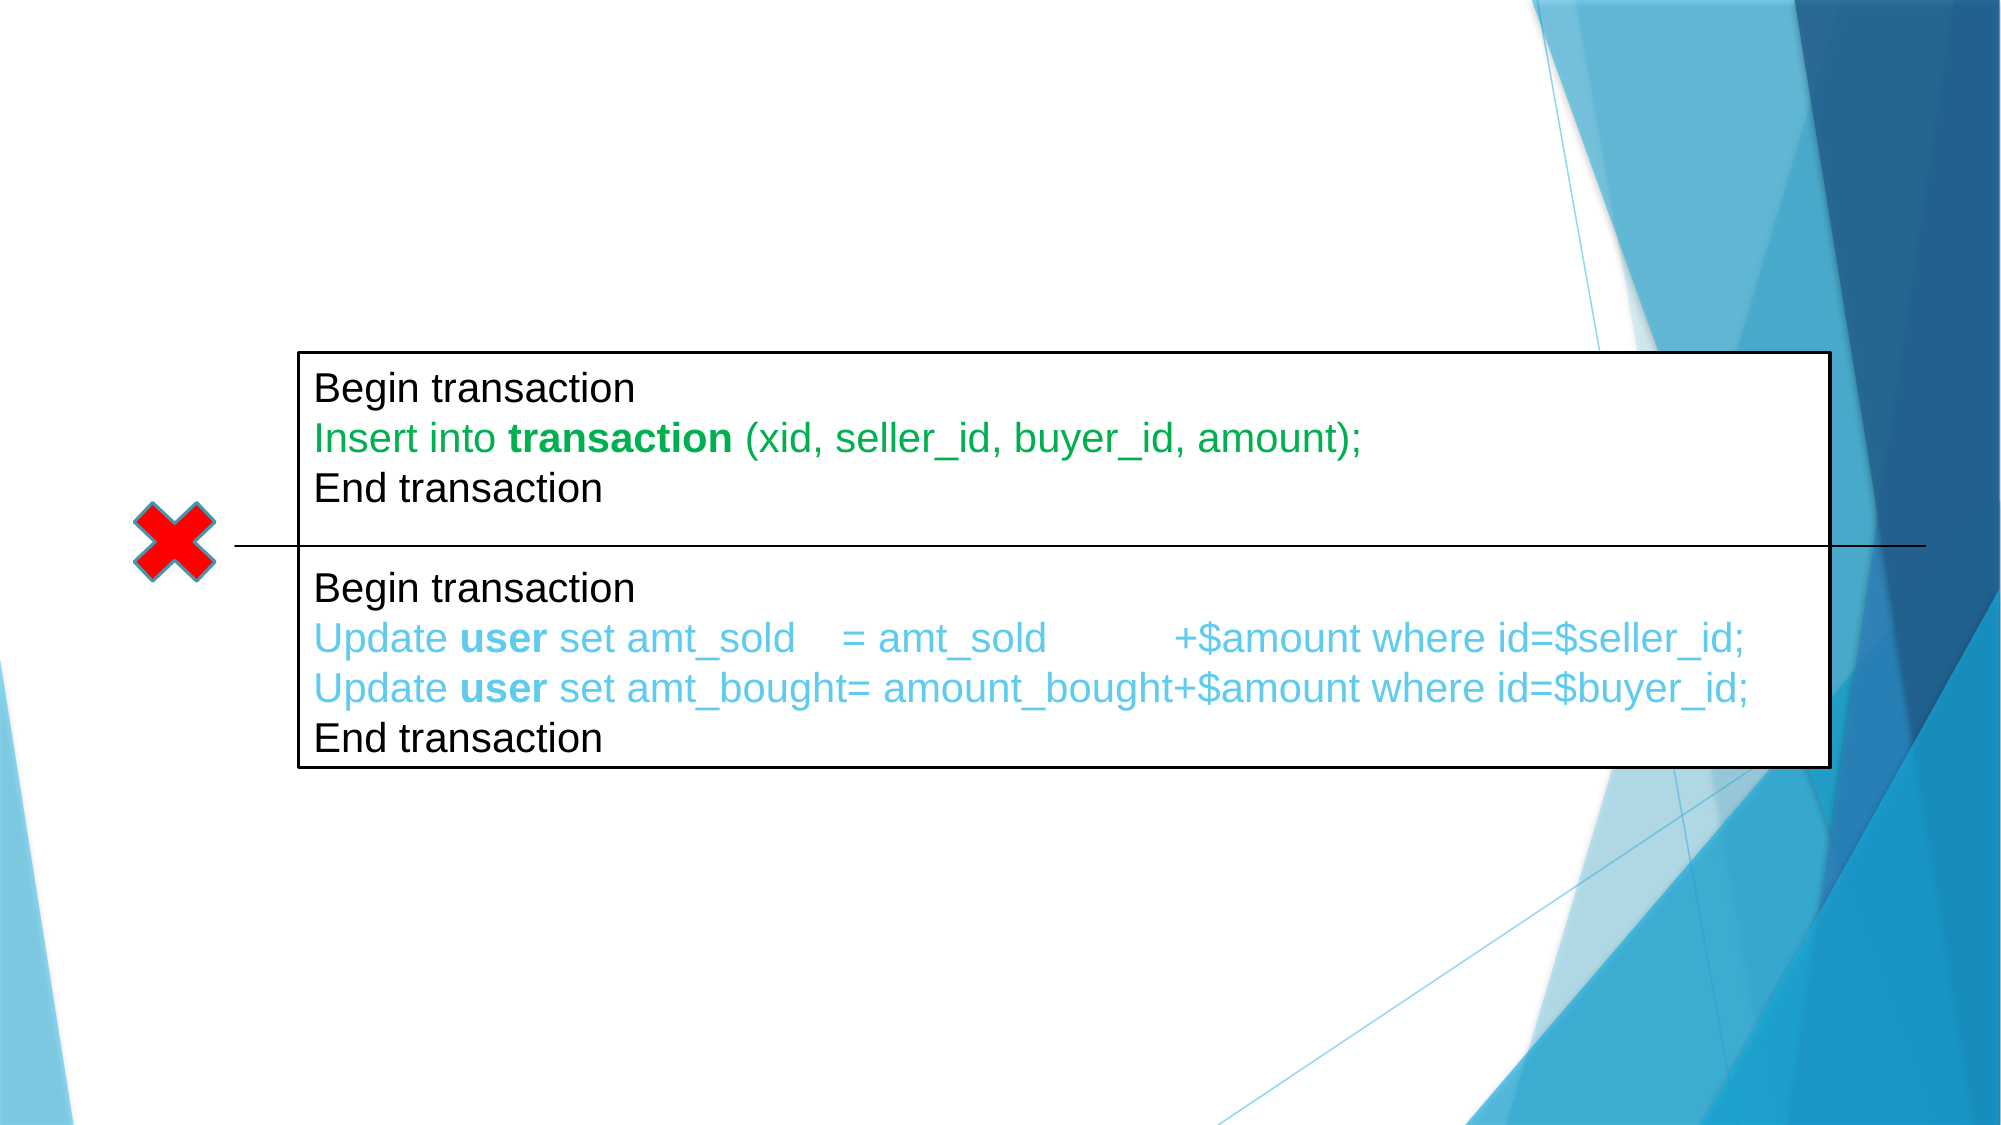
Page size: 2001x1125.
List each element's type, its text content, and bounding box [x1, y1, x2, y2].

text_box Begin transaction Insert into transaction (xid, seller_id, buyer_id, amount); End transaction Begin transaction Update user set amt_sold = amt_sold +$amount where id=$seller_id; Update user set amt_bought= amount_bought+$amount where id=$buyer_id; End transaction [297, 351, 1832, 545]
text_box Begin transaction Insert into transaction (xid, seller_id, buyer_id, amount); End transaction Begin transaction Update user set amt_sold = amt_sold +$amount where id=$seller_id; Update user set amt_bought= amount_bought+$amount where id=$buyer_id; End transaction [297, 558, 1832, 769]
text_box [133, 501, 217, 583]
